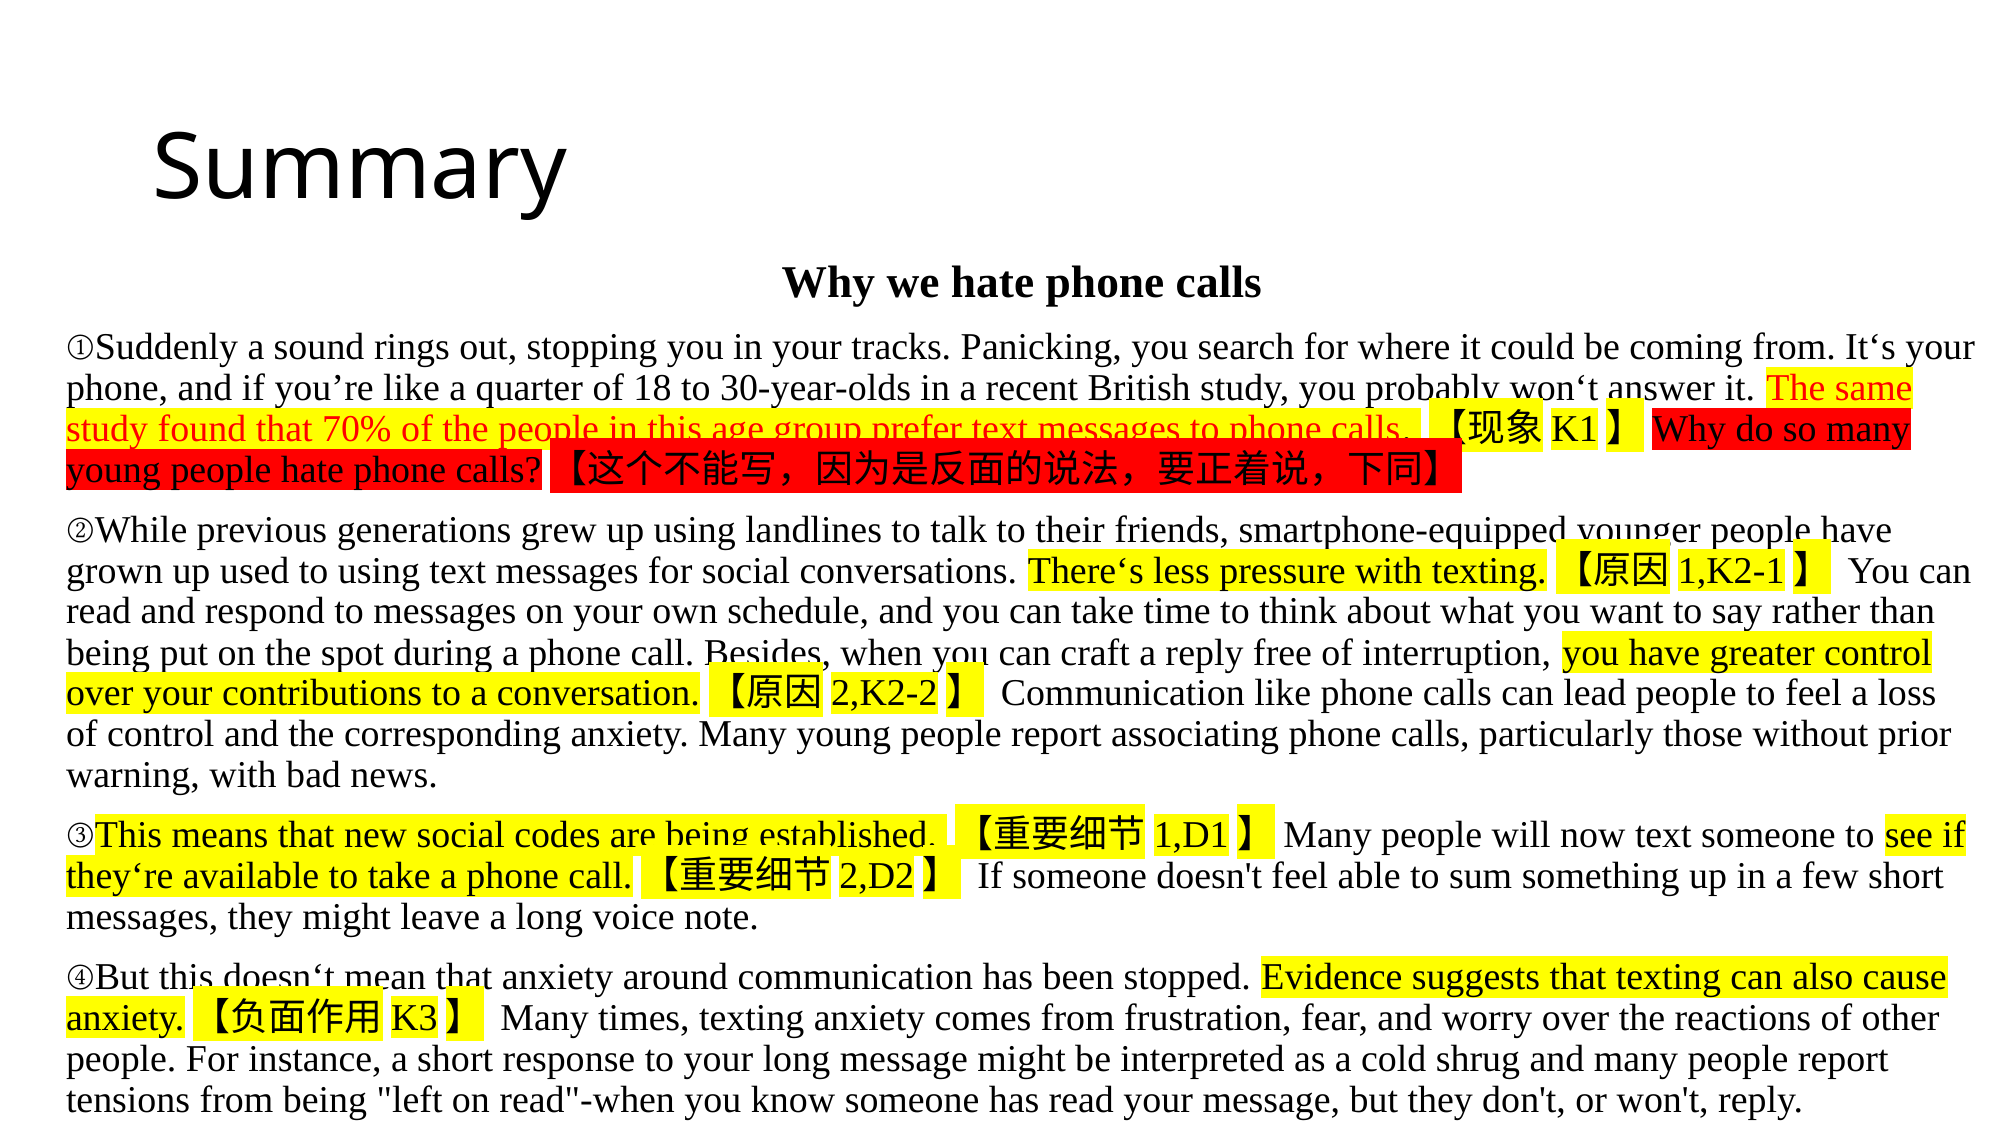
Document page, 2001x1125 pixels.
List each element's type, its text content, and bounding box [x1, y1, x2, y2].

list Why we hate phone calls ①Suddenly a sound rings out, stopping you in your tracks. Panicking, you search for where it could be coming from. It‘s your phone, and if you’re like a quarter of 18 to 30-year-olds in a recent British study, you probably won‘t answer it. The same study found that 70% of the people in this age group prefer text messages to phone calls. 【现象K1】Why do so many young people hate phone calls?【这个不能写，因为是反面的说法，要正着说，下同】 ②While previous generations grew up using landlines to talk to their friends, smartphone-equipped younger people have grown up used to using text messages for social conversations. There‘s less pressure with texting.【原因1,K2-1】 You can read and respond to messages on your own schedule, and you can take time to think about what you want to say rather than being put on the spot during a phone call. Besides, when you can craft a reply free of interruption, you have greater control over your contributions to a conversation.【原因2,K2-2】 Communication like phone calls can lead people to feel a loss of control and the corresponding anxiety. Many young people report associating phone calls, particularly those without prior warning, with bad news. ③This means that new social codes are being established. 【重要细节1,D1】Many people will now text someone to see if they‘re available to take a phone call.【重要细节2,D2】 If someone doesn't feel able to sum something up in a few short messages, they might leave a long voice note. ④But this doesn‘t mean that anxiety around communication has been stopped. Evidence suggests that texting can also cause anxiety.【负面作用K3】 Many times, texting anxiety comes from frustration, fear, and worry over the reactions of other people. For instance, a short response to your long message might be interpreted as a cold shrug and many people report tensions from being "left on read"-when you know someone has read your message, but they don't, or won't, reply. [50, 186, 1994, 1125]
title Summary [137, 59, 1863, 186]
